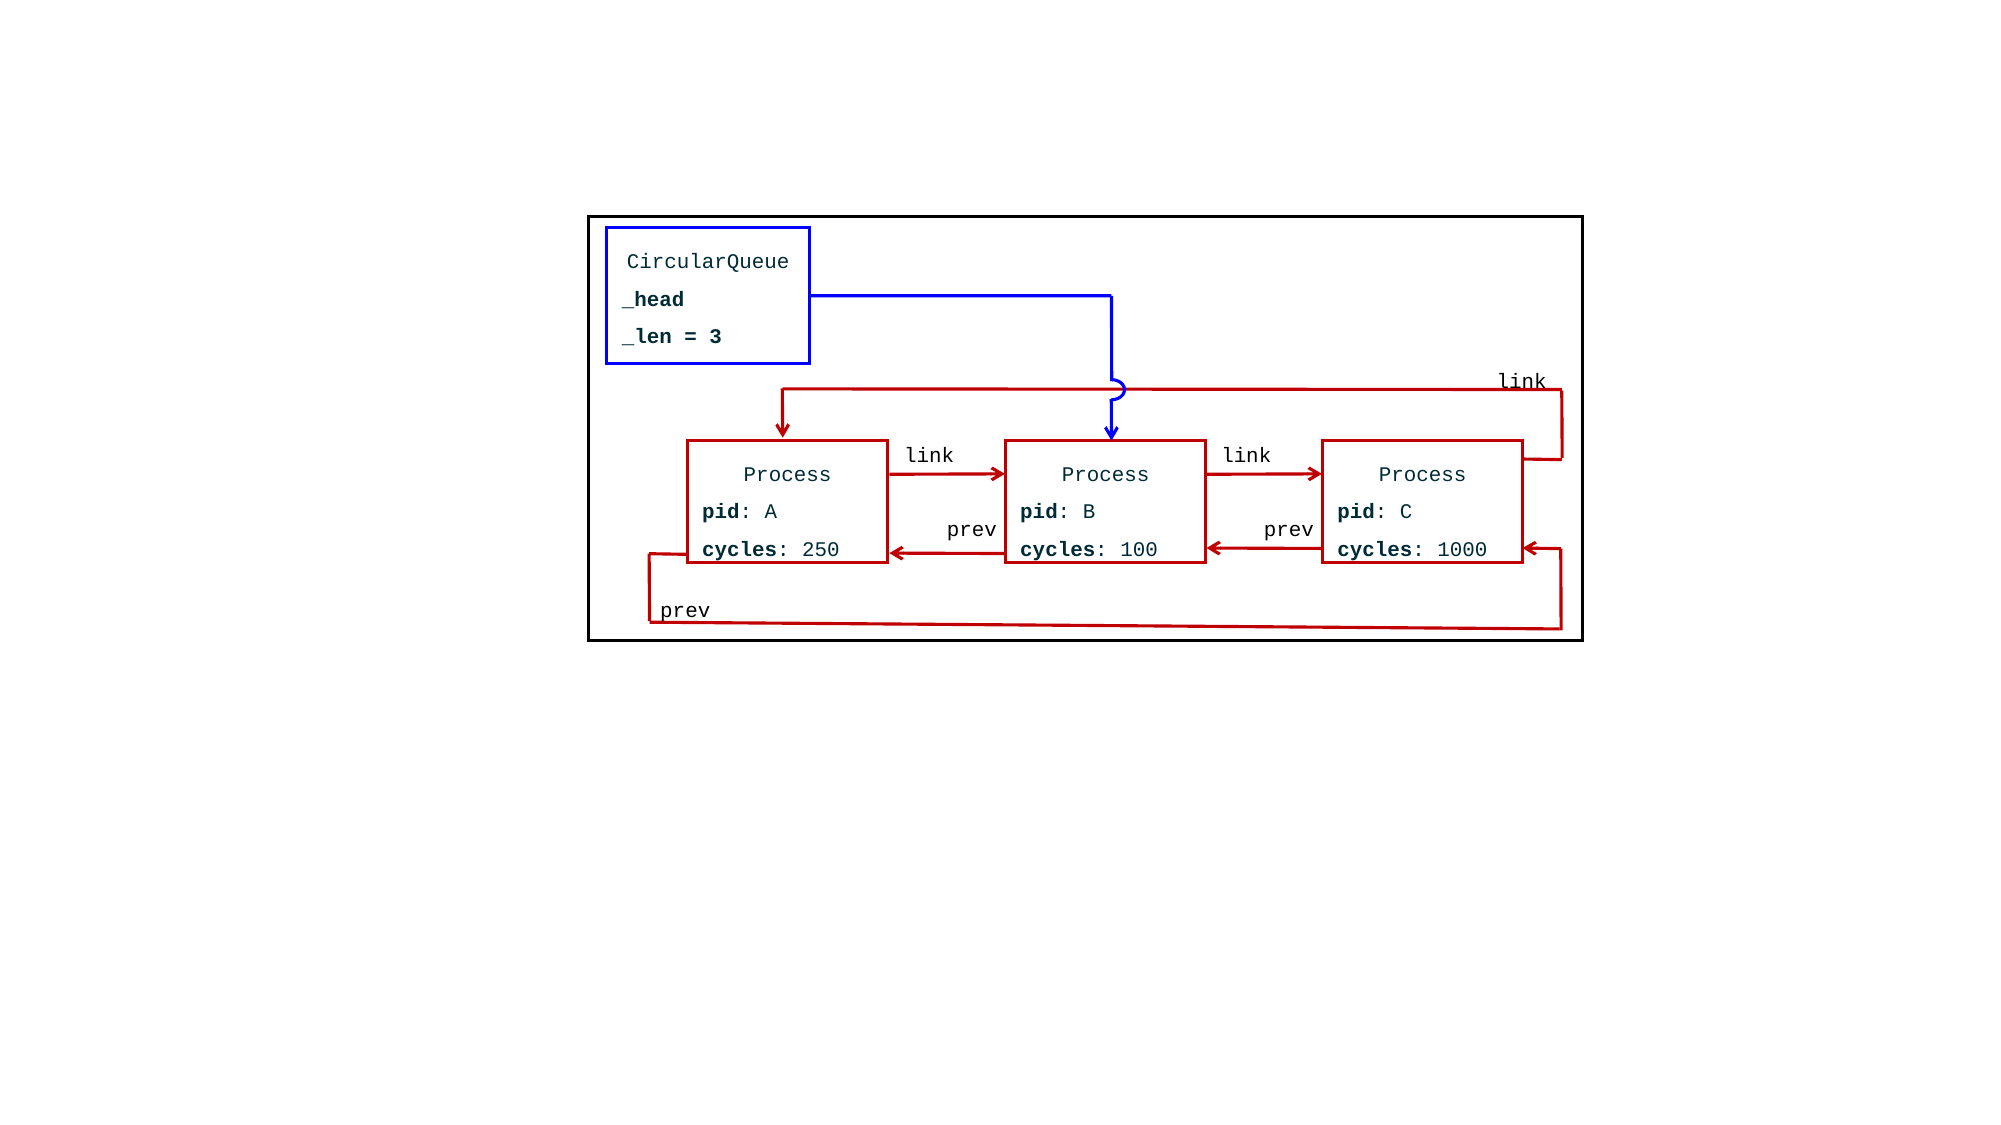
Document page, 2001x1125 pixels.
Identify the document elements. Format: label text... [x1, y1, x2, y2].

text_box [644, 359, 1567, 631]
text_box [587, 215, 1584, 642]
text_box CircularQueue _head _len = 3 [605, 226, 811, 365]
